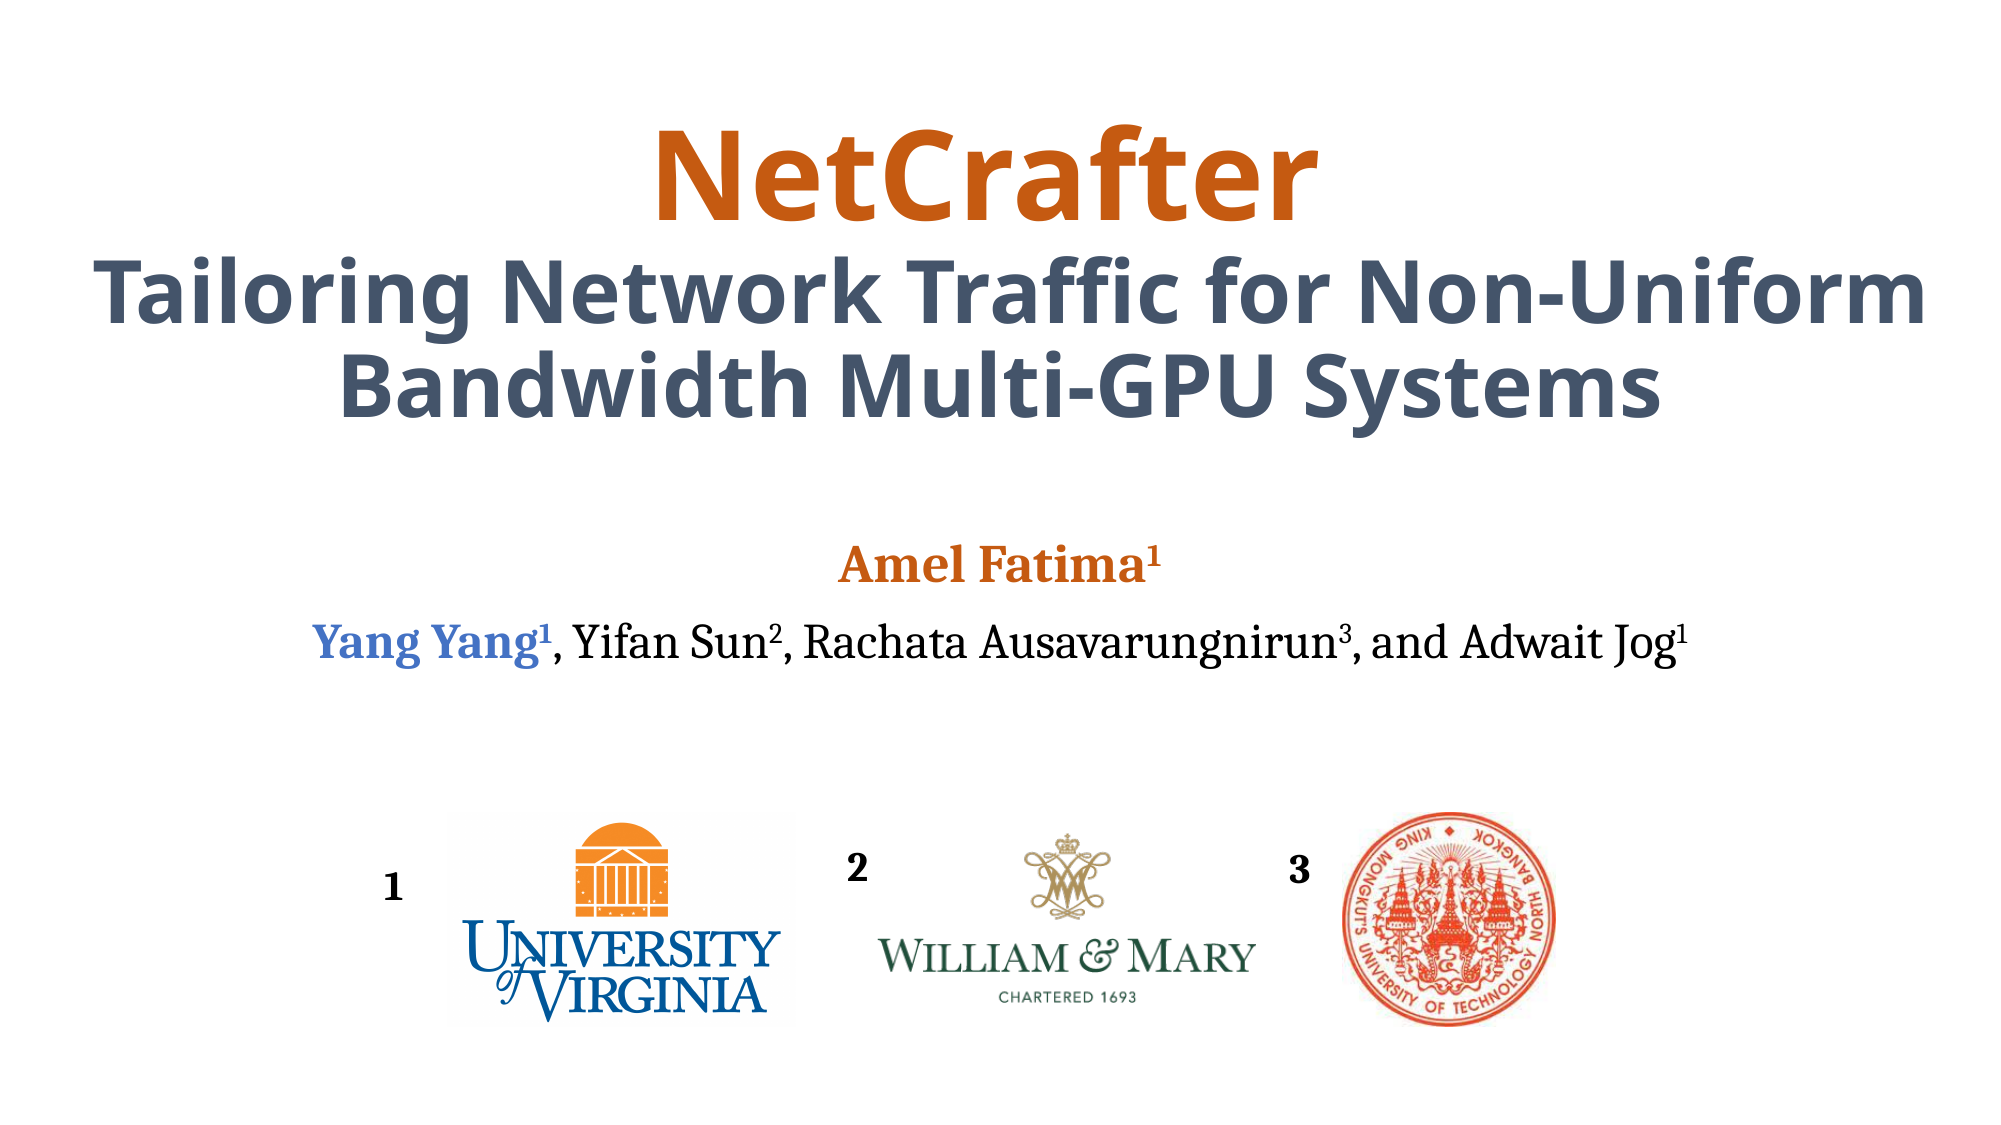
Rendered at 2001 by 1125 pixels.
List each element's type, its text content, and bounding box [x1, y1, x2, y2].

picture [1342, 812, 1556, 1027]
text_box 1 [369, 850, 419, 916]
picture [447, 812, 796, 1027]
title NetCrafter Tailoring Network Traffic for Non-Uniform Bandwidth Multi-GPU Systems [0, 59, 2000, 445]
text_box 2 [832, 832, 884, 898]
subtitle Amel Fatima1 Yang Yang1, Yifan Sun2, Rachata Ausavarungnirun3, and Adwait Jog1 [0, 528, 2000, 700]
picture [877, 833, 1256, 1006]
text_box 3 [1274, 833, 1326, 899]
